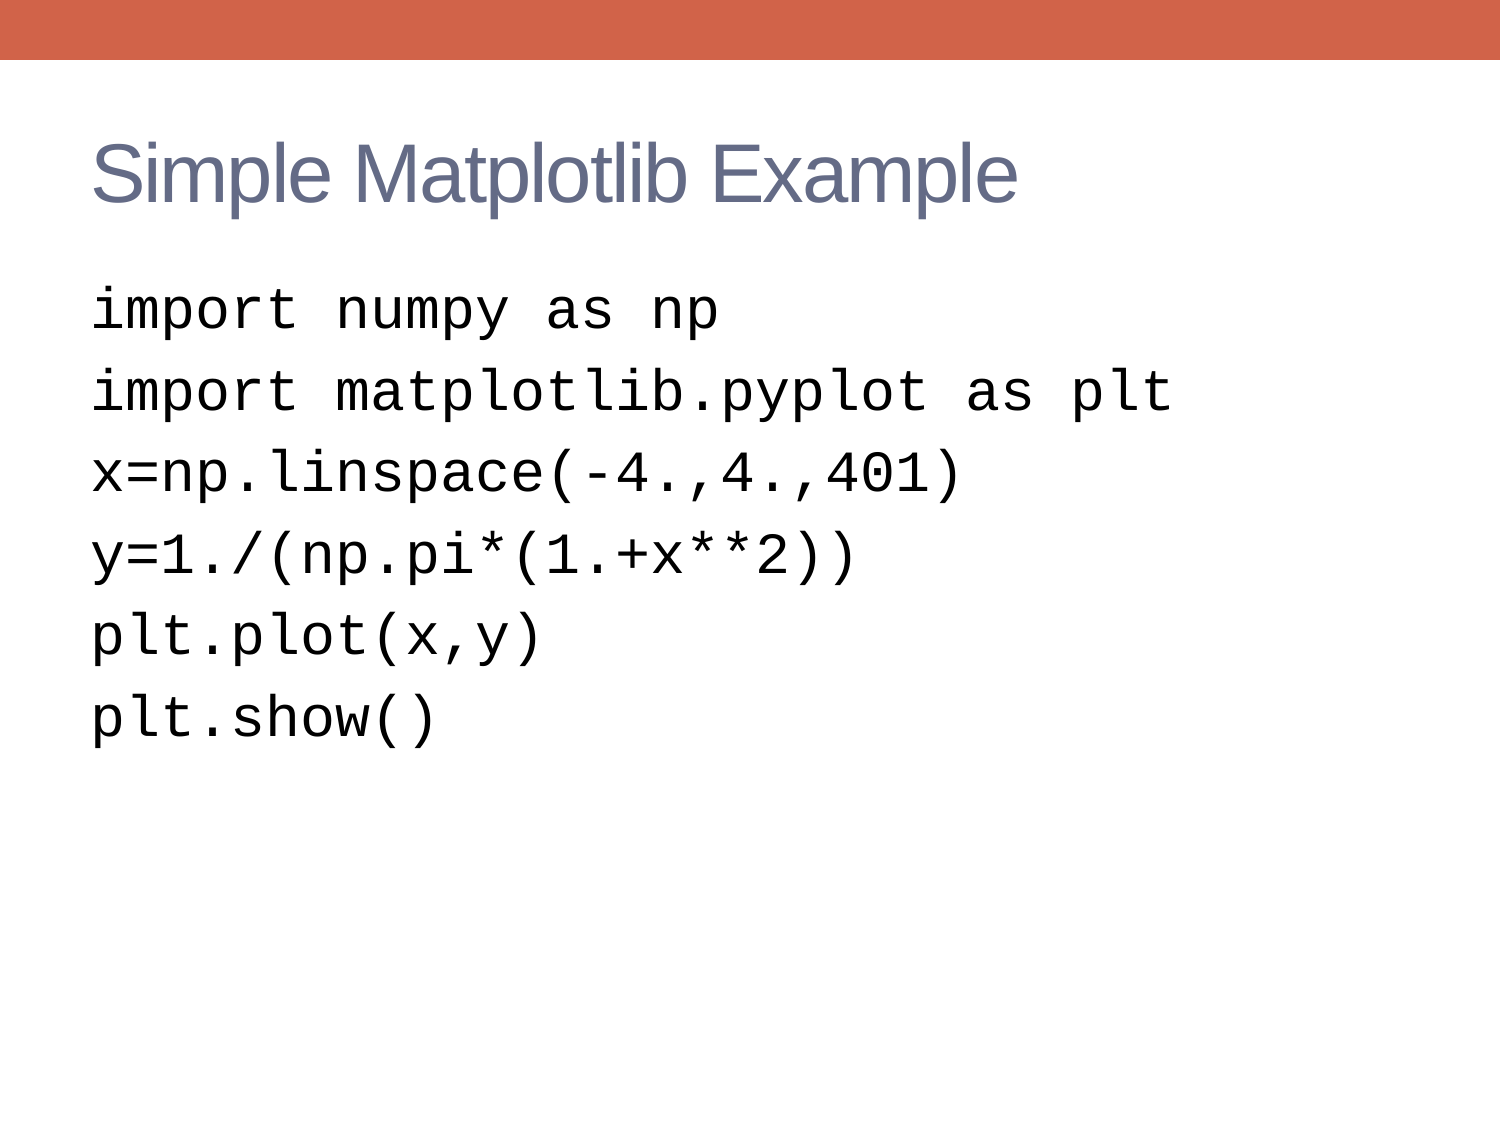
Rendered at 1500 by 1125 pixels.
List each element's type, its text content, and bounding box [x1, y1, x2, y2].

list import numpy as np import matplotlib.pyplot as plt x=np.linspace(-4.,4.,401) y=1./(np.pi*(1.+x**2)) plt.plot(x,y) plt.show() [75, 262, 1425, 1063]
title Simple Matplotlib Example [75, 87, 1425, 250]
